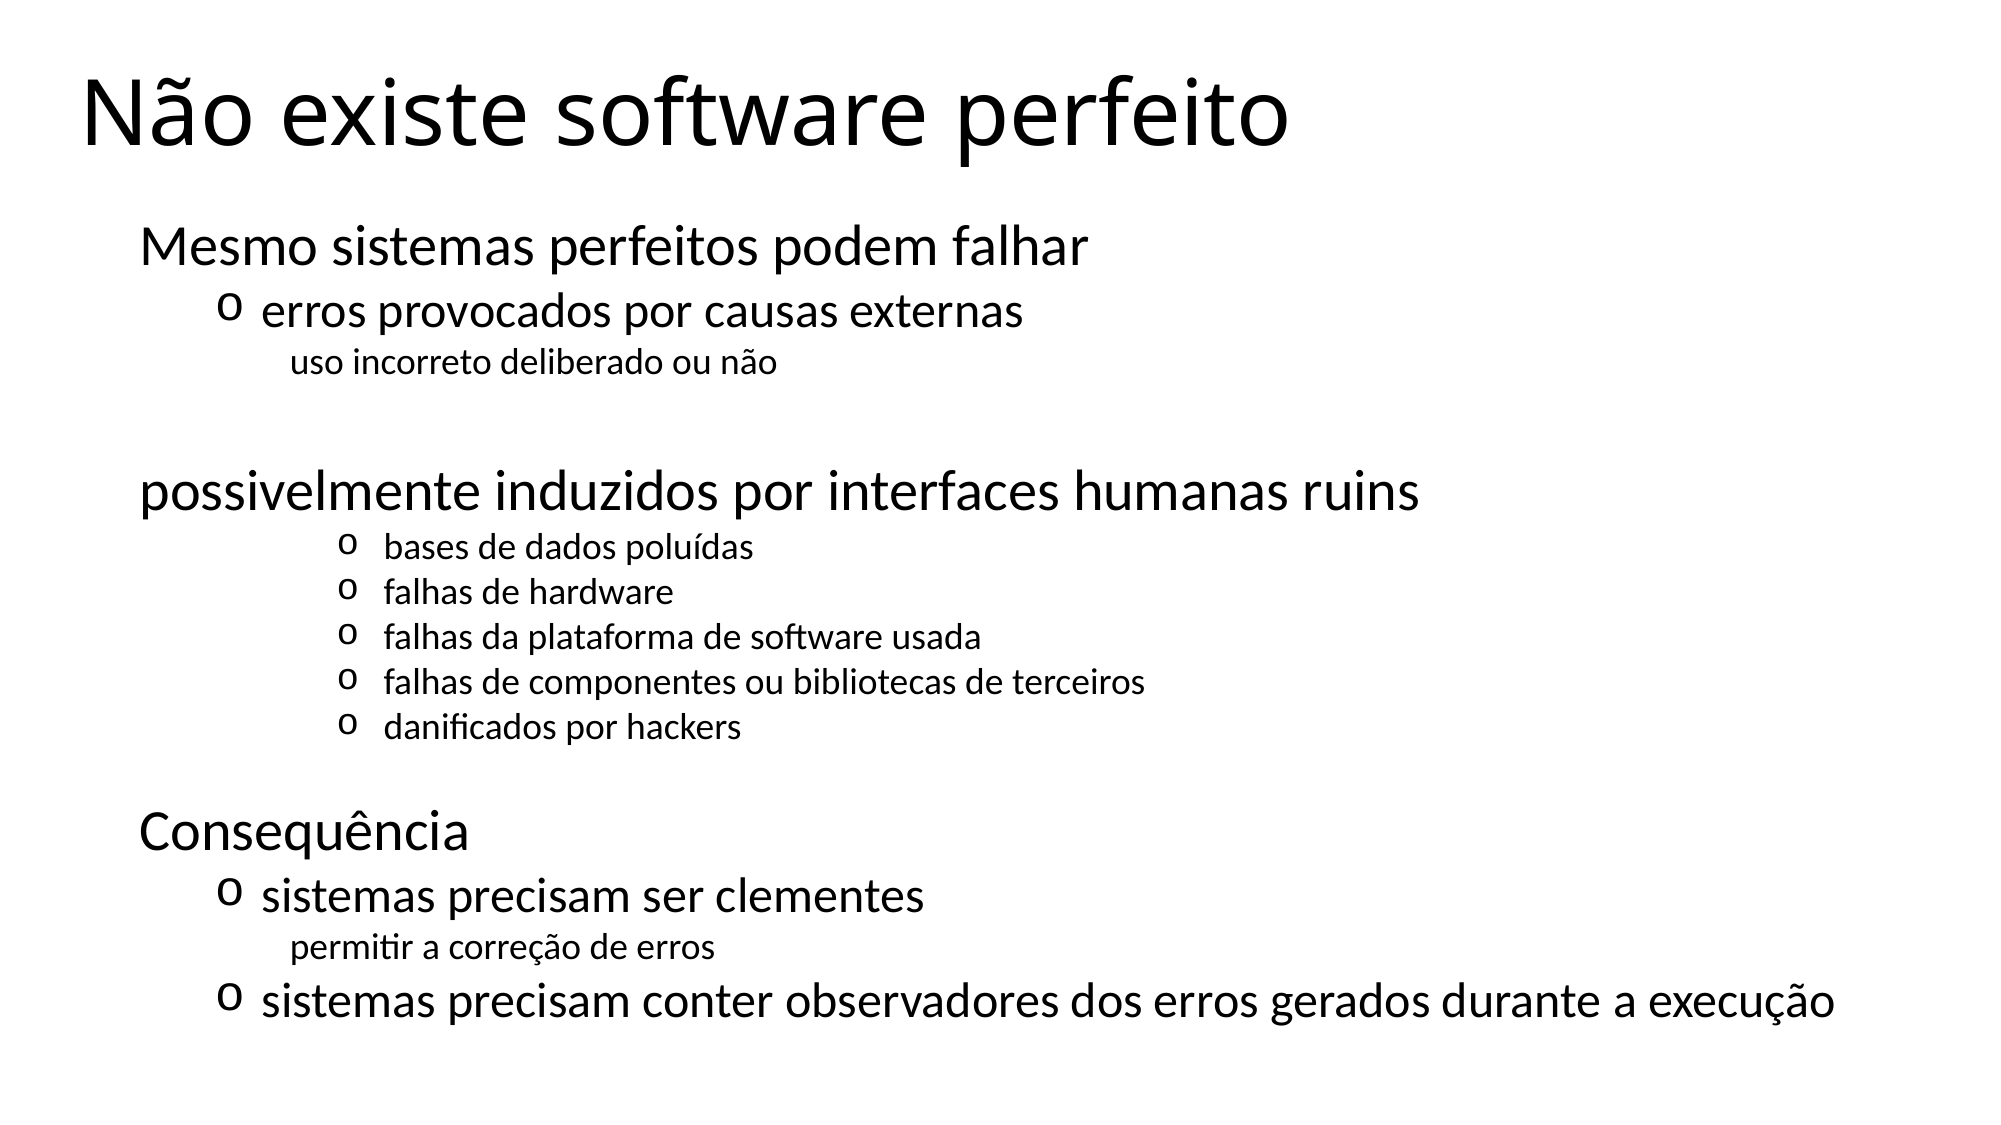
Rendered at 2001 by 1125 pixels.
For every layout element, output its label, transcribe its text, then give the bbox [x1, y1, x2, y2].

text_box Mesmo sistemas perfeitos podem falhar erros provocados por causas externas uso incorreto deliberado ou não possivelmente induzidos por interfaces humanas ruins bases de dados poluídas falhas de hardware falhas da plataforma de software usada falhas de componentes ou bibliotecas de terceiros danificados por hackers Consequência sistemas precisam ser clementes permitir a correção de erros sistemas precisam conter observadores dos erros gerados durante a execução [125, 199, 1900, 1035]
title Não existe software perfeito [75, 50, 1488, 243]
